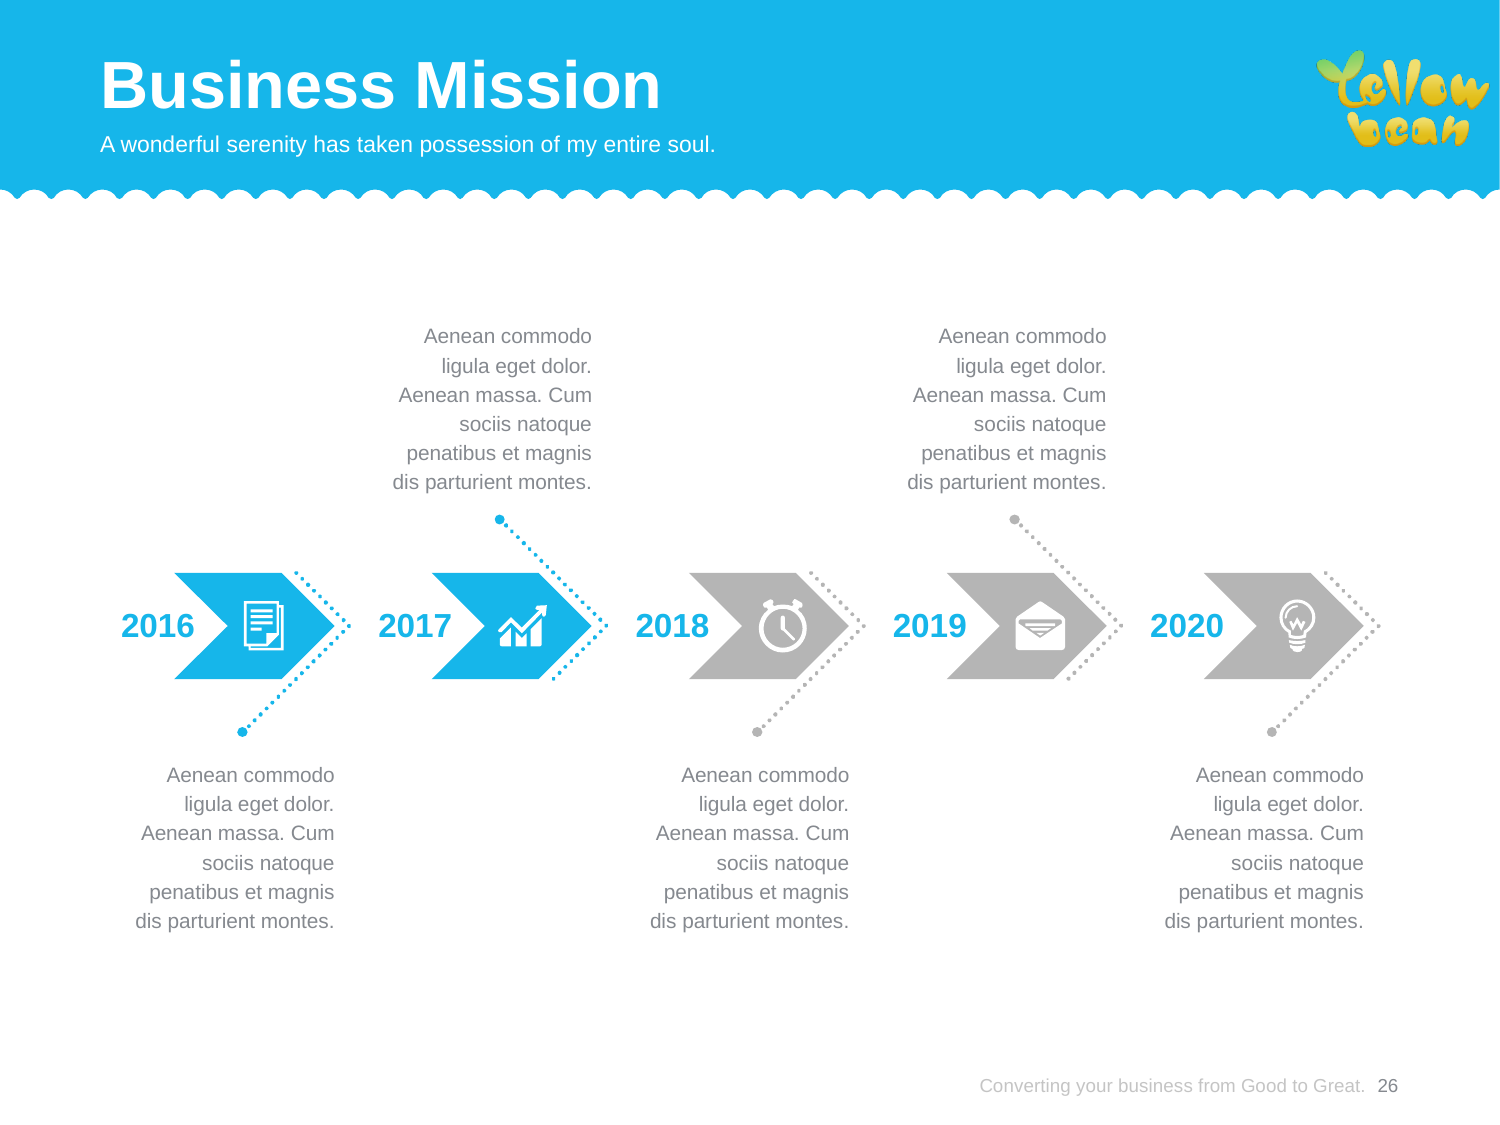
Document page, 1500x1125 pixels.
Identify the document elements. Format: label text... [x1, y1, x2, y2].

text_box [688, 572, 827, 604]
picture [1308, 42, 1500, 157]
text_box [867, 317, 1107, 645]
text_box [352, 317, 592, 645]
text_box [1124, 604, 1364, 935]
text_box [1203, 572, 1342, 604]
text_box [431, 645, 573, 680]
footer Converting your business from Good to Great. [905, 1044, 1352, 1125]
text_box [1015, 645, 1066, 651]
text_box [609, 604, 850, 935]
text_box [792, 599, 803, 604]
slide_number 26 [1352, 1044, 1424, 1125]
title Business Mission [100, 29, 1400, 127]
text_box [946, 645, 1088, 680]
text_box [1285, 599, 1309, 604]
list A wonderful serenity has taken possession of my entire soul. [100, 129, 1400, 189]
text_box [95, 604, 335, 935]
text_box [174, 572, 313, 604]
text_box [763, 599, 774, 604]
